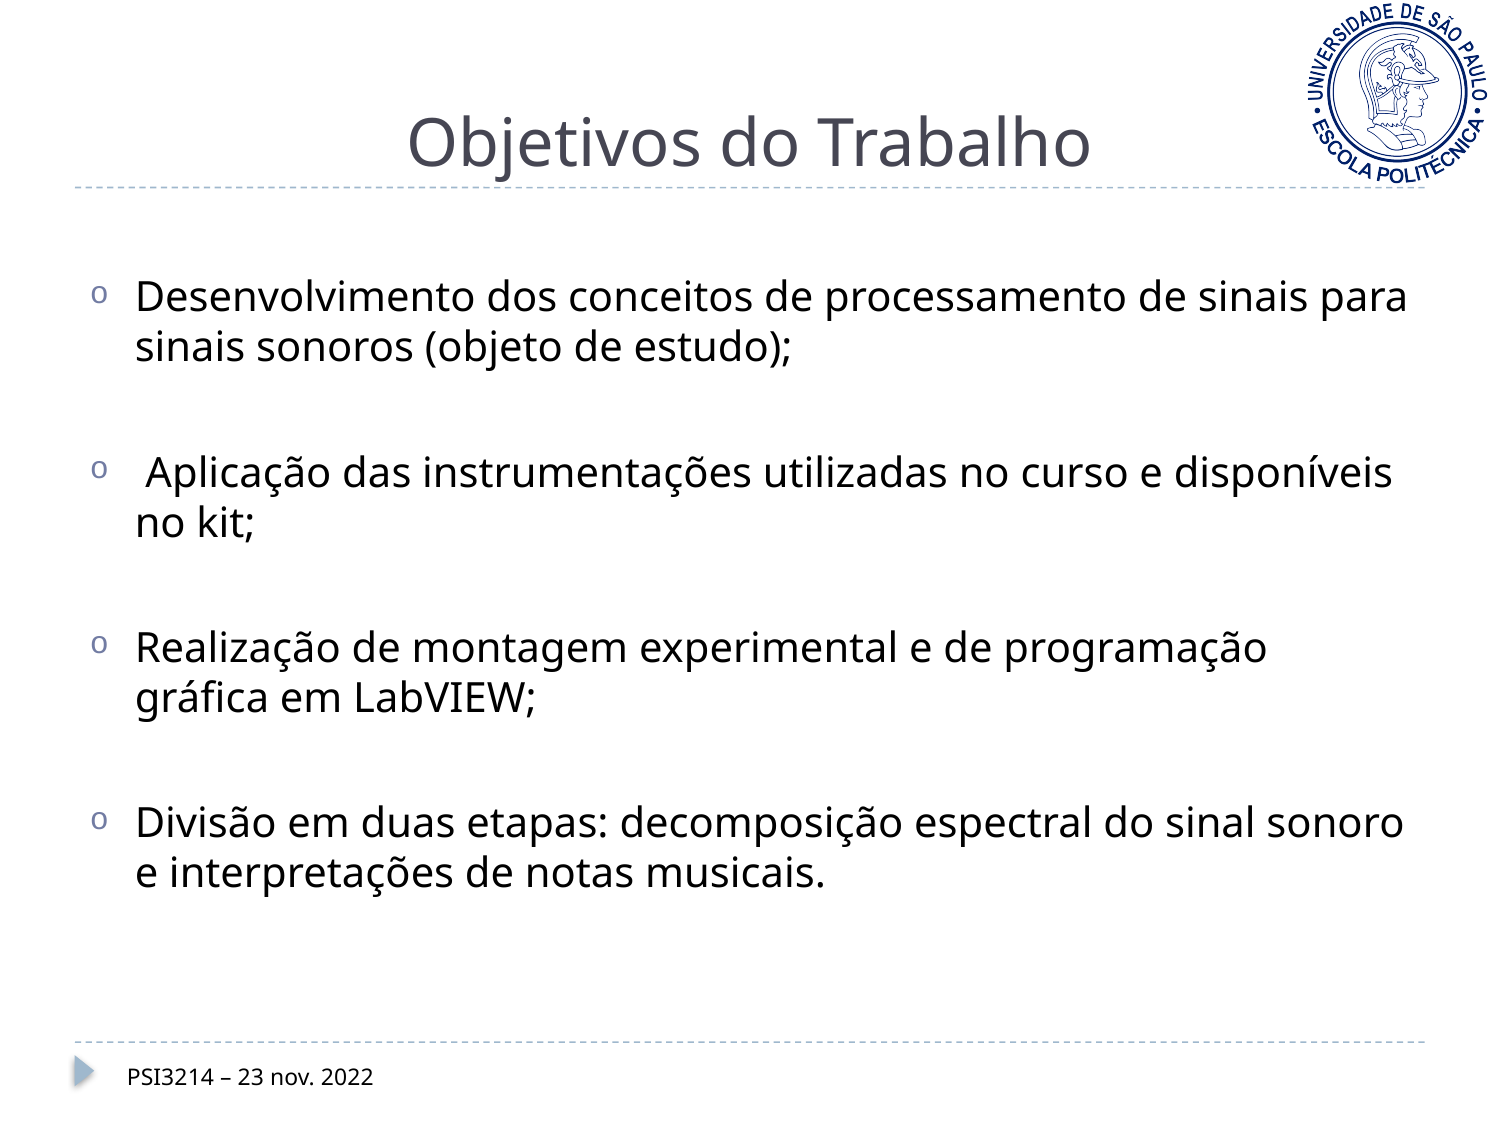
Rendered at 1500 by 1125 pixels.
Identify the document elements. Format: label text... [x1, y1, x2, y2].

list Desenvolvimento dos conceitos de processamento de sinais para sinais sonoros (objeto de estudo); Aplicação das instrumentações utilizadas no curso e disponíveis no kit; Realização de montagem experimental e de programação gráfica em LabVIEW; Divisão em duas etapas: decomposição espectral do sinal sonoro e interpretações de notas musicais. [75, 200, 1425, 1010]
title Objetivos do Trabalho [75, 24, 1300, 188]
picture [1305, 2, 1489, 185]
text_box PSI3214 – 23 nov. 2022 [112, 1054, 402, 1097]
